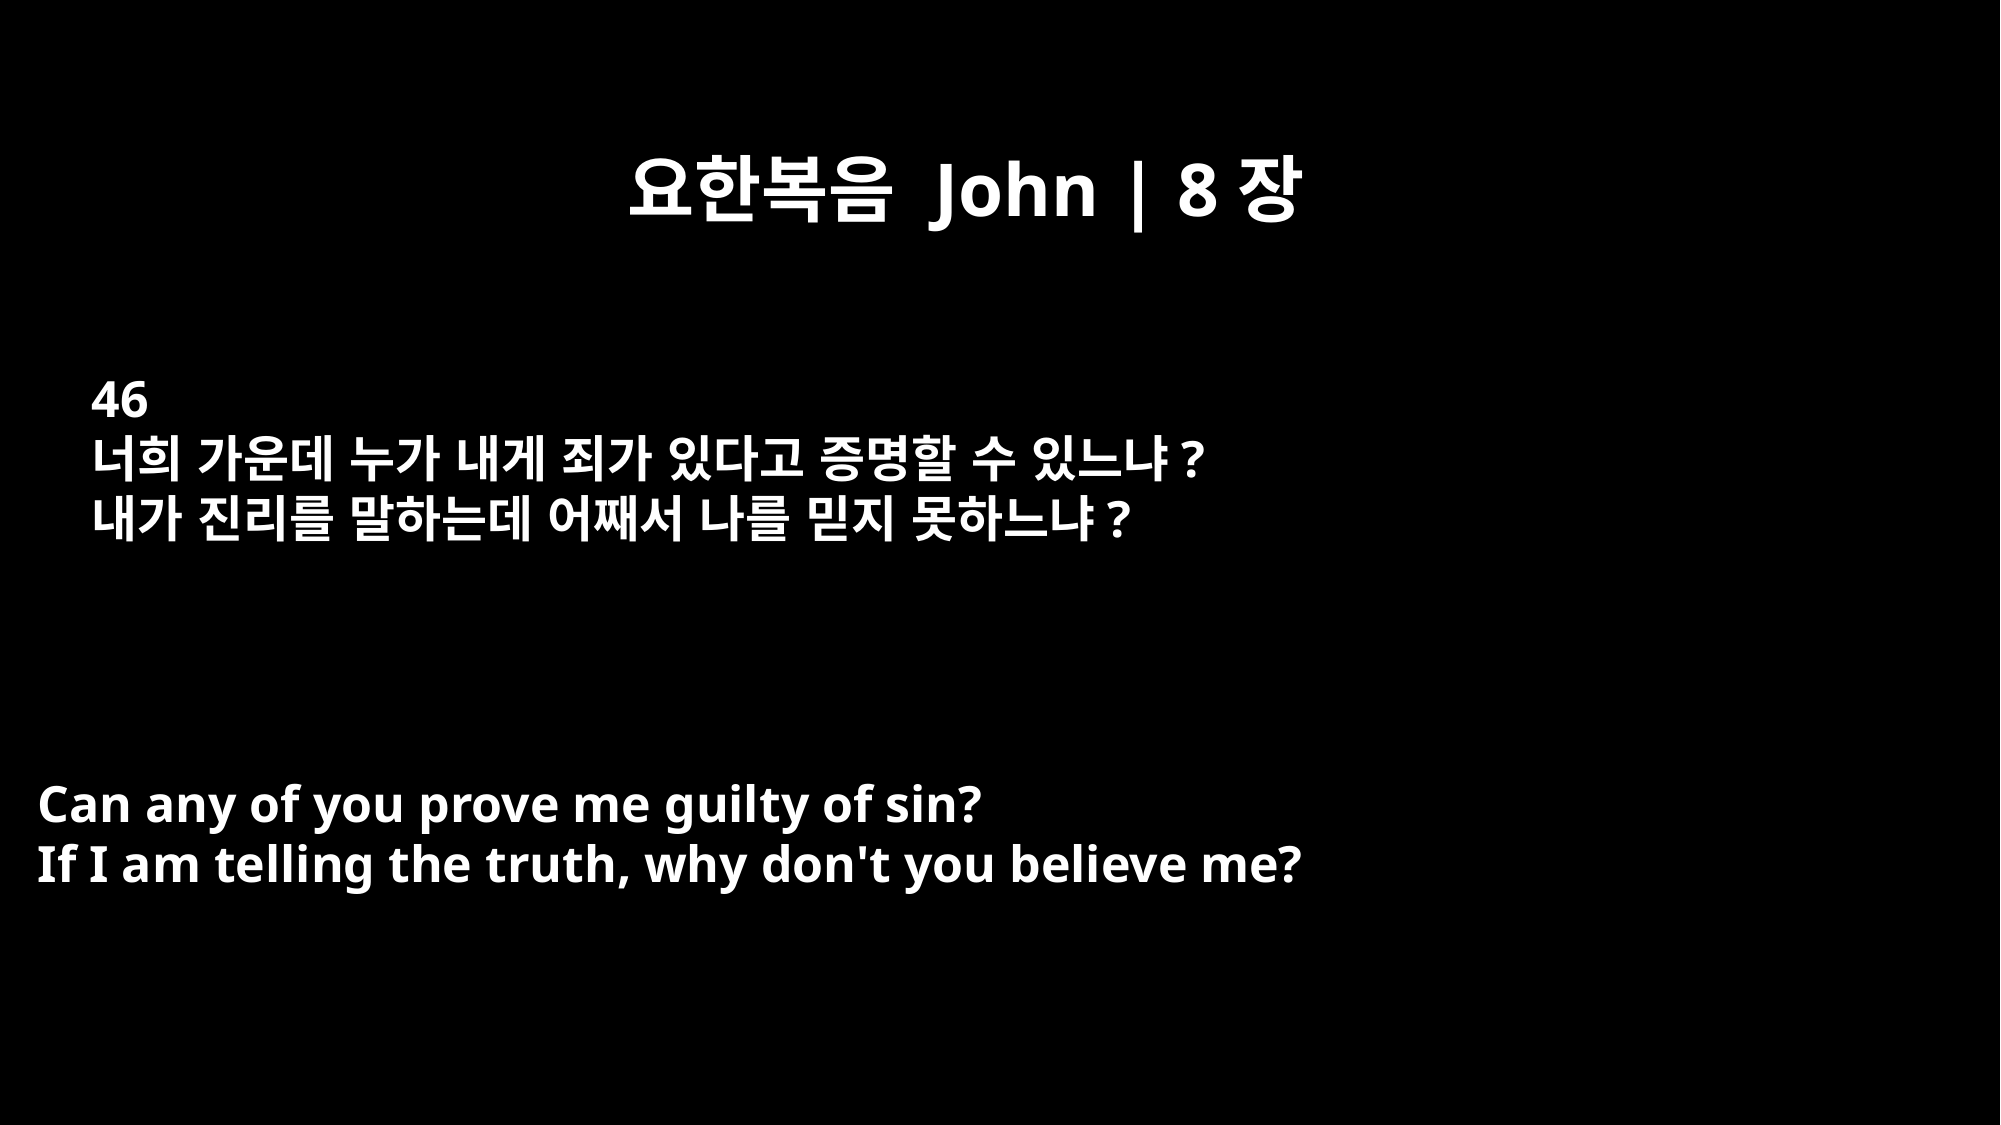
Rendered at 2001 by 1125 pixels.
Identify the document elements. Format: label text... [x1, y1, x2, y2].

text_box 요한복음 John | 8장 [612, 136, 1320, 239]
text_box Can any of you prove me guilty of sin? If I am telling the truth, why don't you believe me? [22, 764, 1319, 900]
text_box 46 너희 가운데 누가 내게 죄가 있다고 증명할 수 있느냐? 내가 진리를 말하는데 어째서 나를 믿지 못하느냐? [77, 359, 1221, 555]
